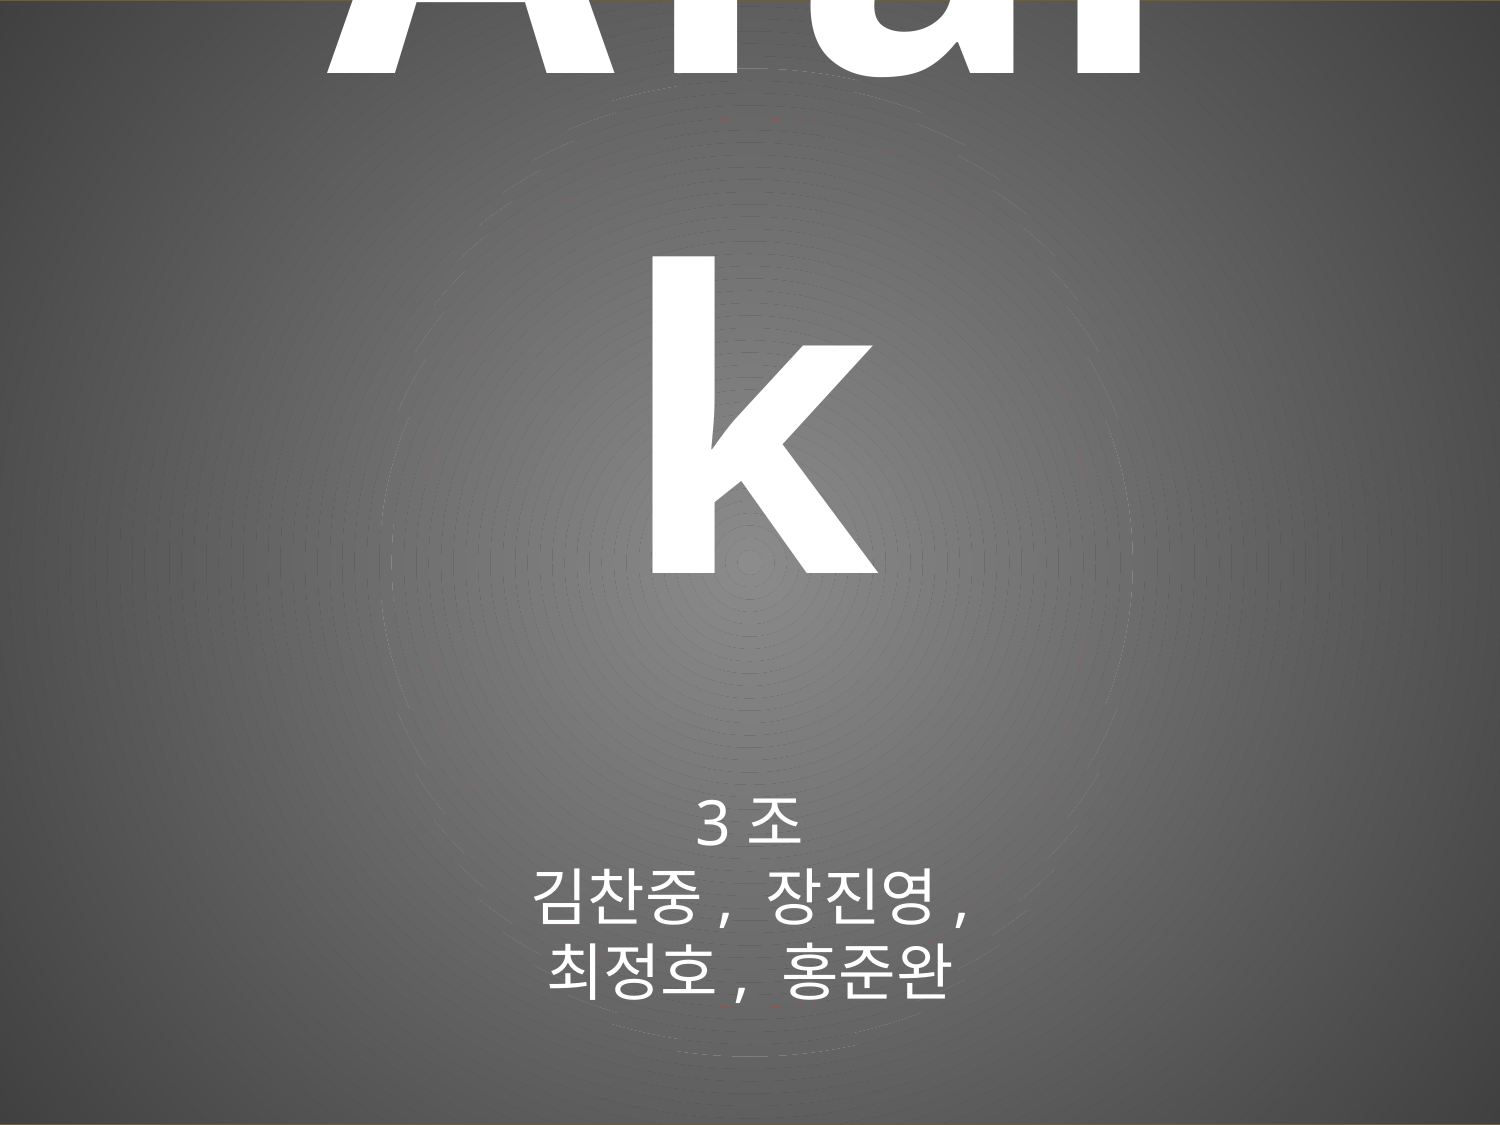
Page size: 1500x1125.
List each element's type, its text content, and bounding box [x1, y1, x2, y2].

subtitle 3조 김찬중, 장진영, 최정호, 홍준완 [455, 768, 1045, 1013]
text_box [0, 0, 1500, 1125]
title ATalk [273, 143, 1227, 672]
